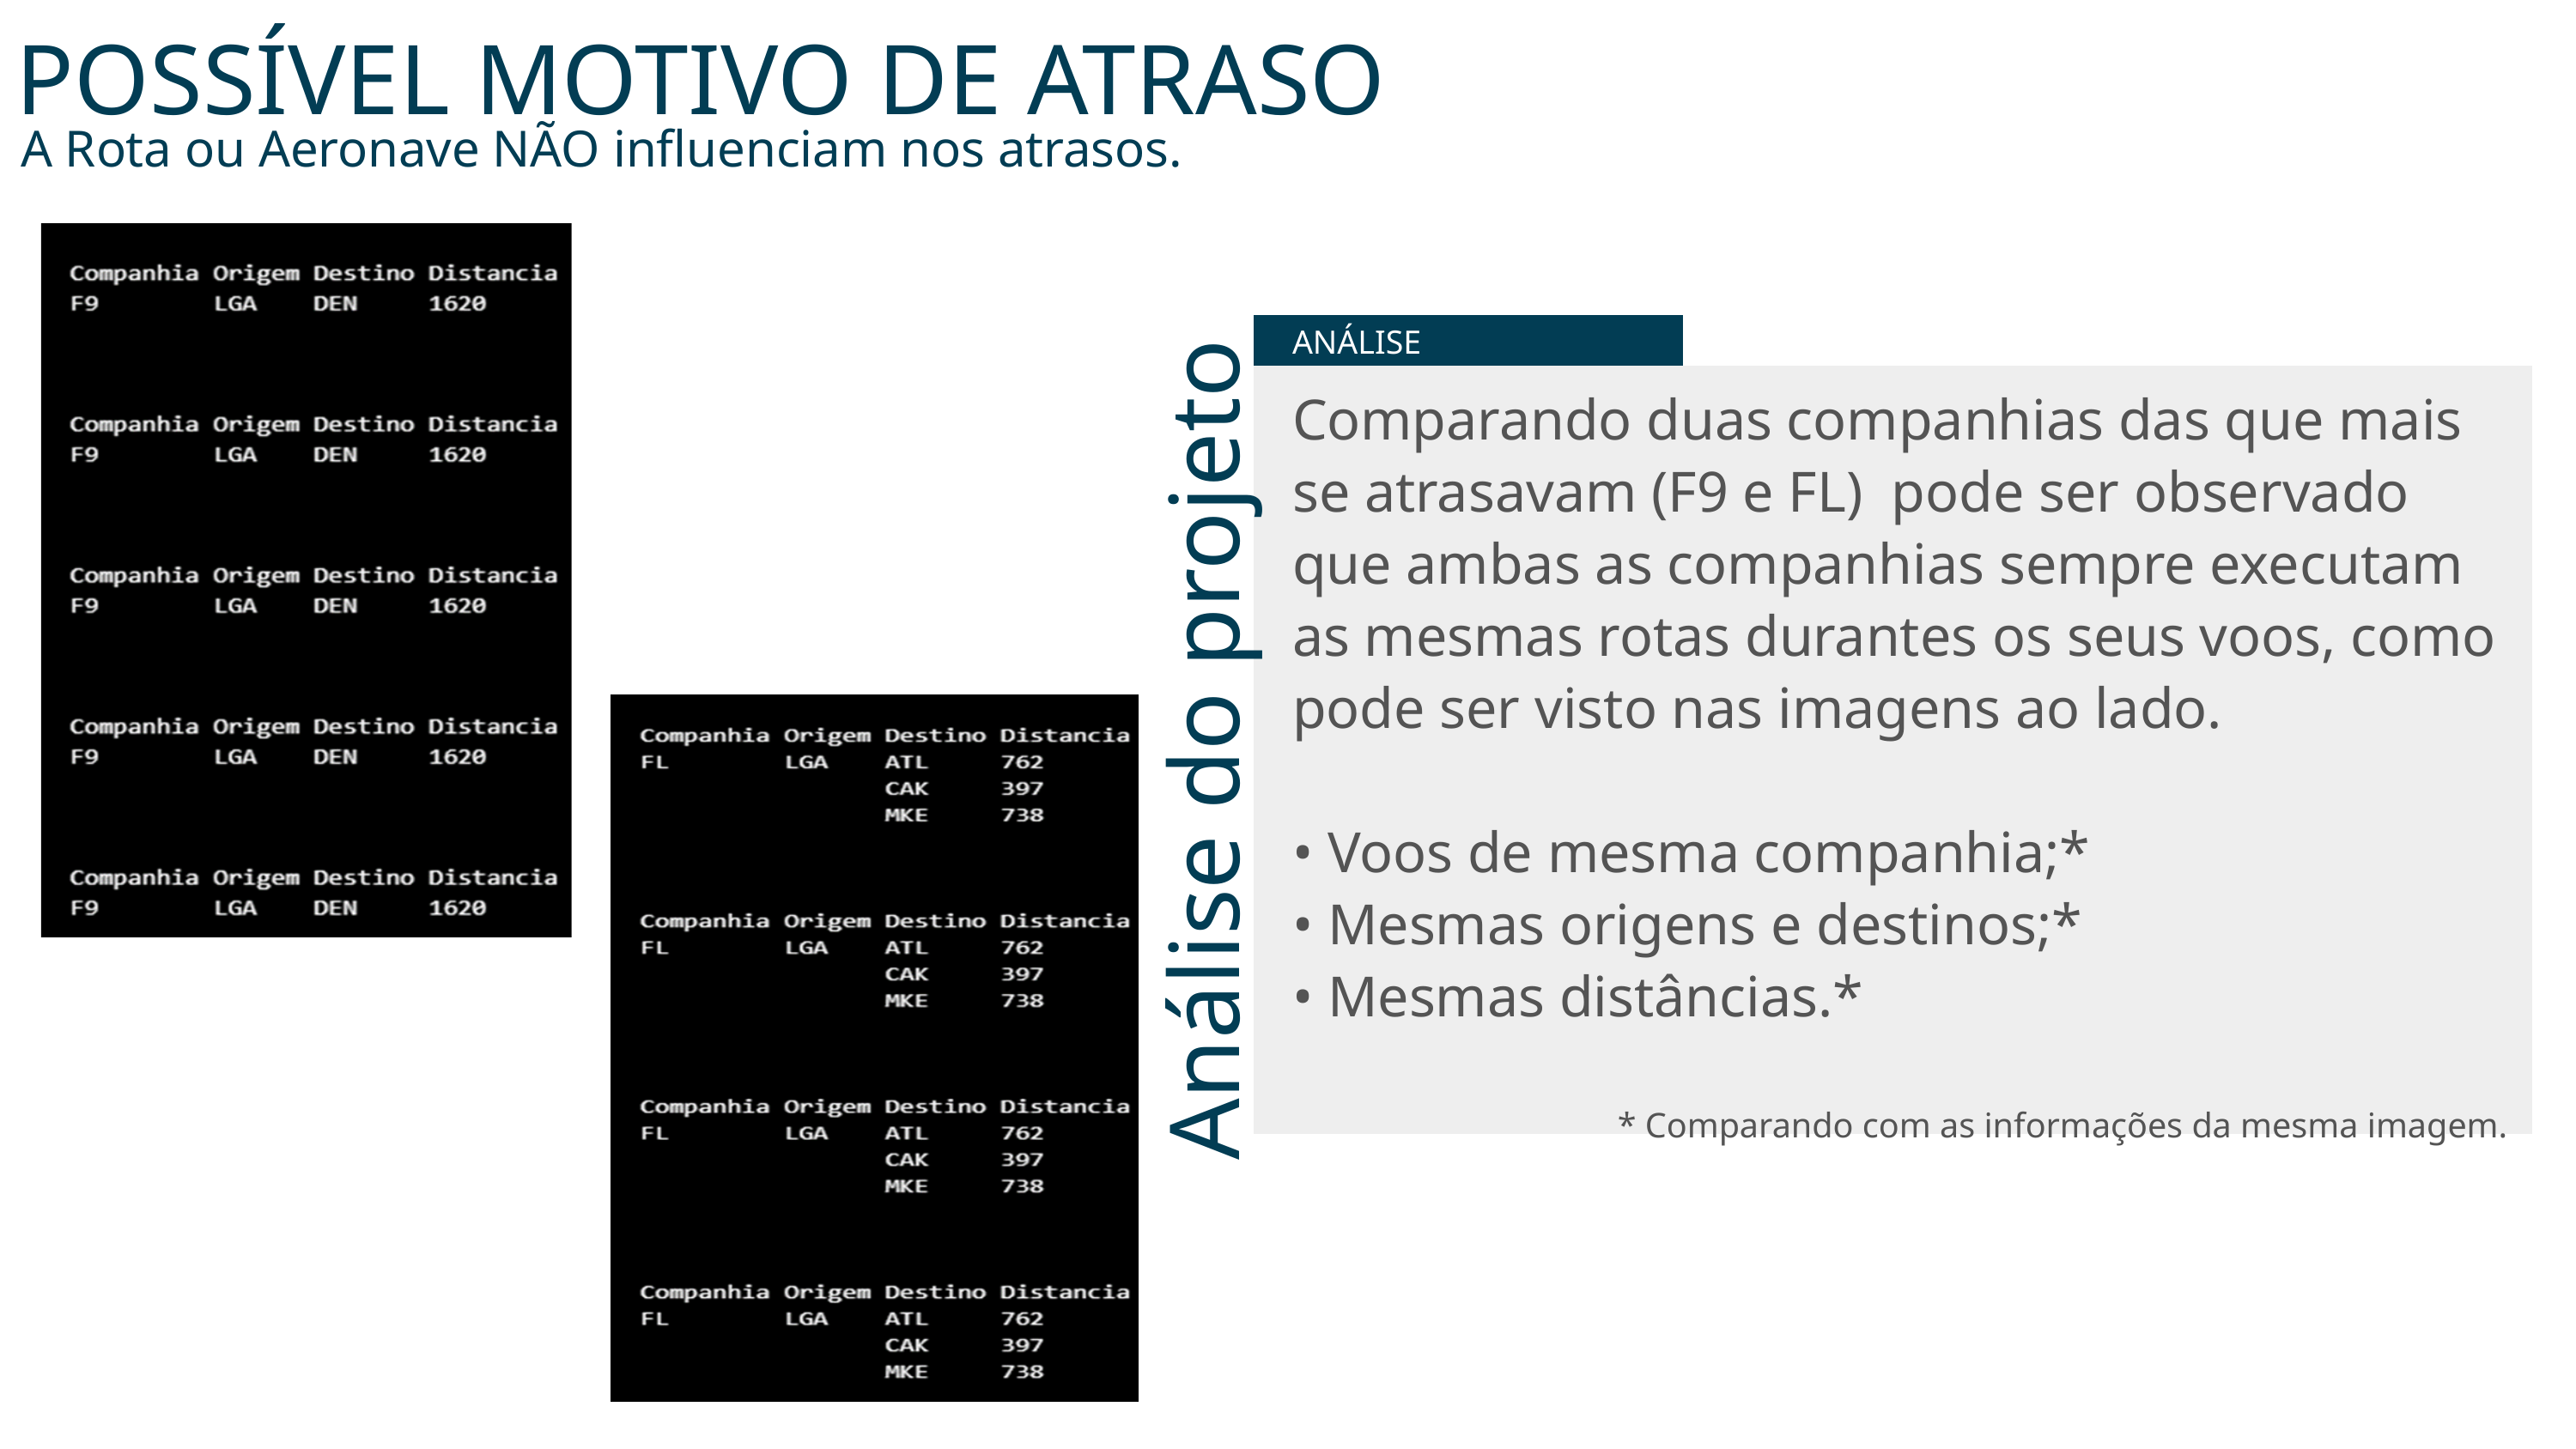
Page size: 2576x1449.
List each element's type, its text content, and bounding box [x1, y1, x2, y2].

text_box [1253, 314, 1683, 367]
text_box [611, 694, 1139, 1402]
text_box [1253, 365, 2533, 1135]
text_box [40, 223, 572, 937]
text_box A Rota ou Aeronave NÃO influenciam nos atrasos. [21, 106, 1293, 178]
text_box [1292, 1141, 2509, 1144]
text_box POSSÍVEL MOTIVO DE ATRASO [15, 0, 1528, 134]
text_box Análise do projeto [1123, 226, 1260, 1274]
